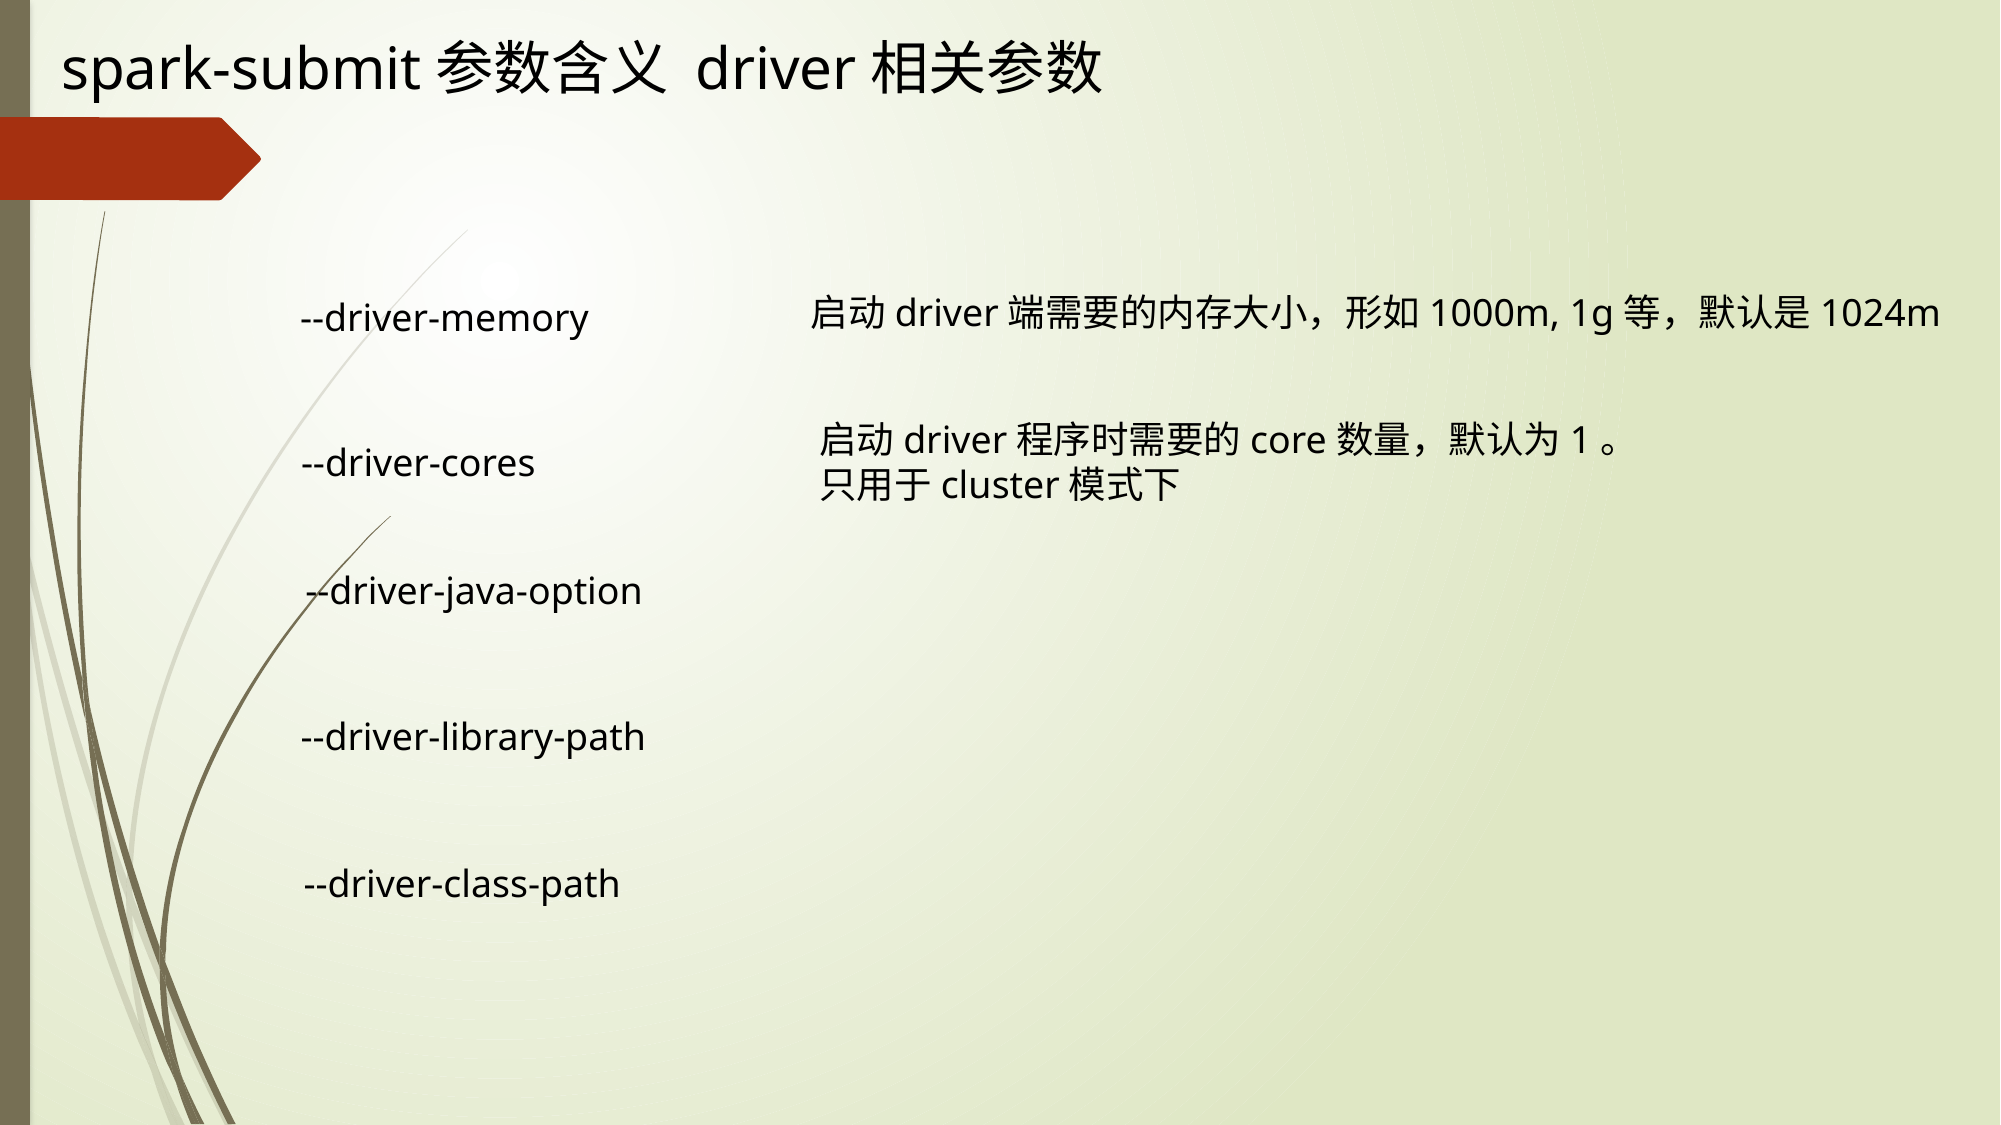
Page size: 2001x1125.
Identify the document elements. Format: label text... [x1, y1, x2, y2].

text_box --driver-cores [286, 431, 551, 492]
text_box spark-submit参数含义 driver相关参数 [46, 23, 1119, 109]
text_box --driver-java-option [290, 559, 659, 620]
text_box 启动driver端需要的内存大小，形如1000m, 1g等，默认是1024m [796, 281, 1956, 342]
text_box --driver-memory [285, 286, 604, 346]
text_box --driver-class-path [288, 852, 636, 912]
text_box 启动driver程序时需要的core数量，默认为1。 只用于cluster模式下 [804, 408, 1653, 514]
text_box --driver-library-path [285, 705, 662, 766]
